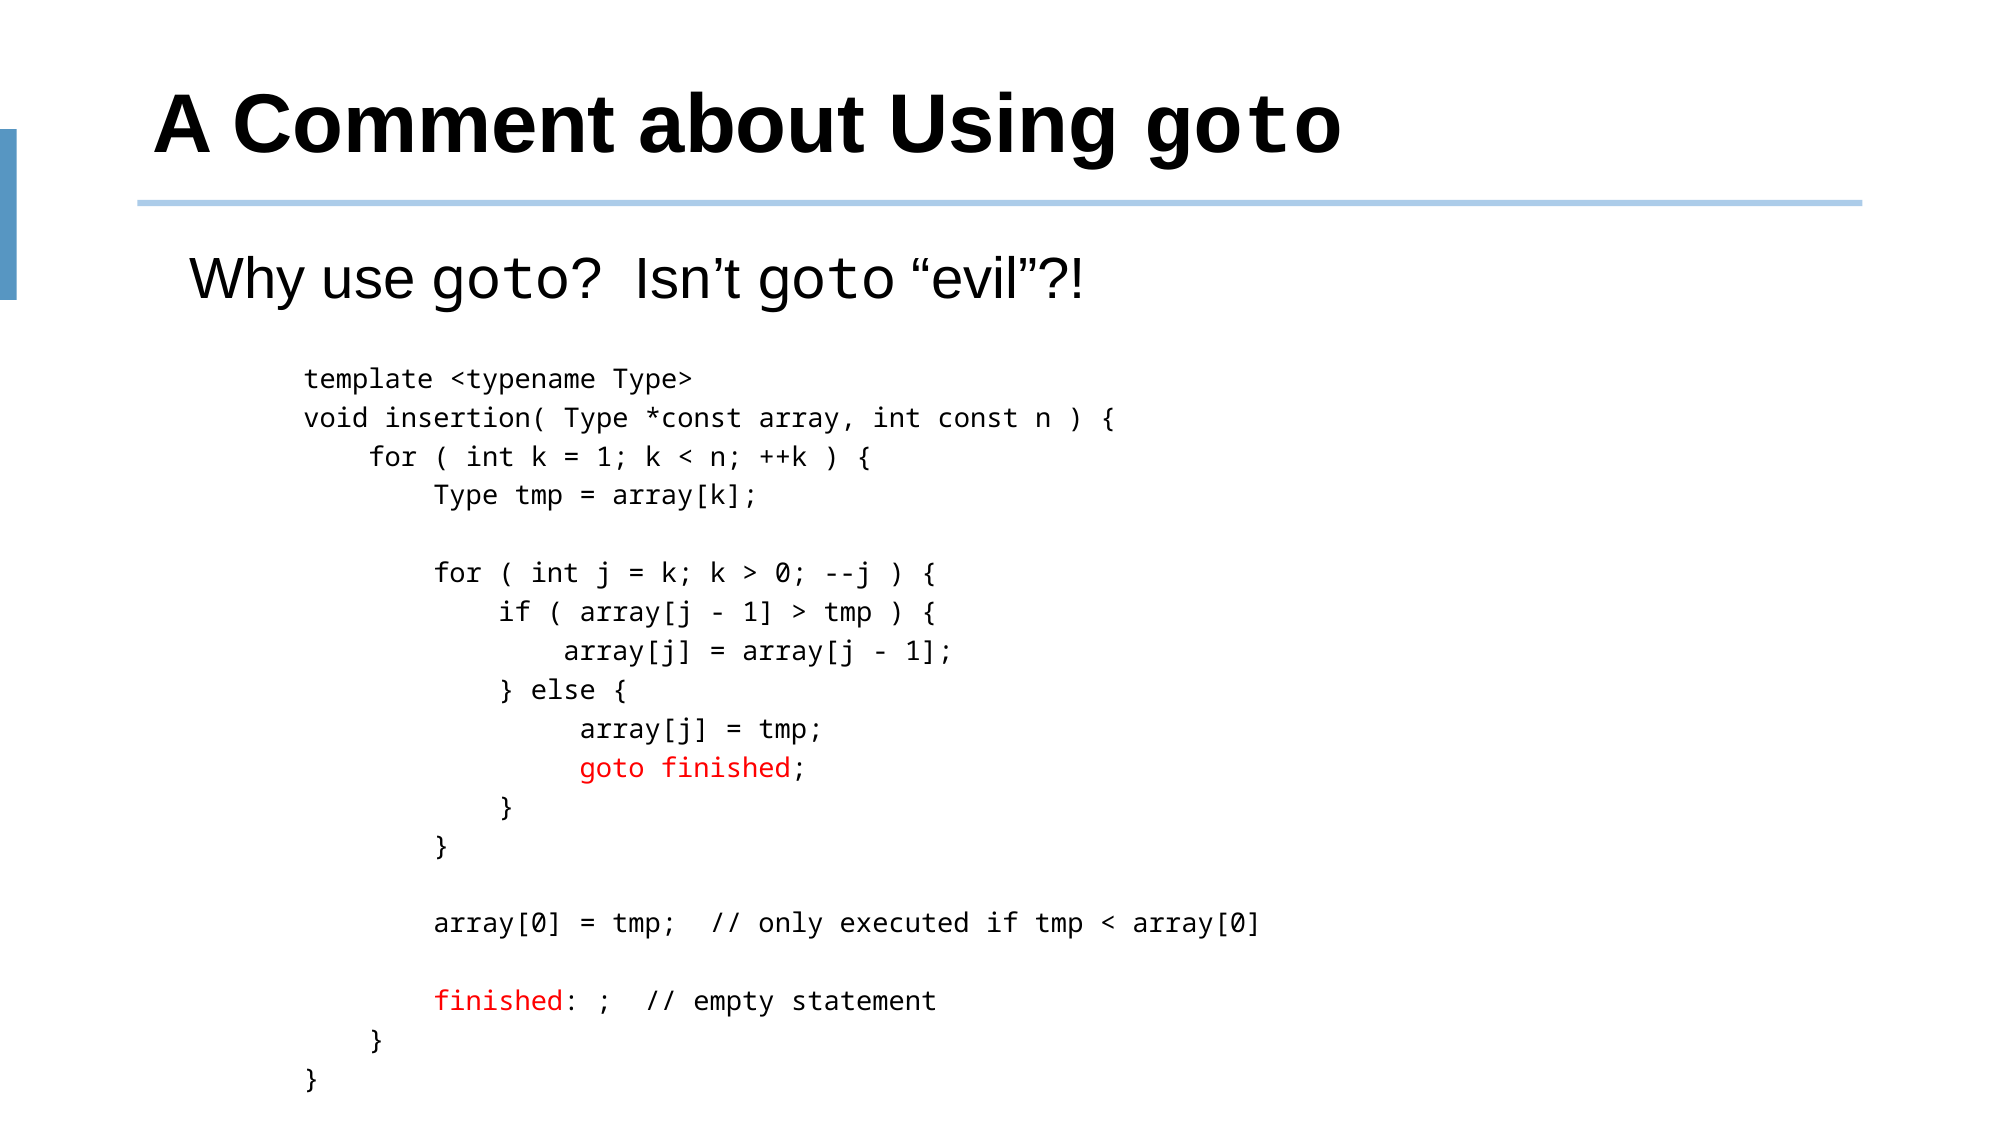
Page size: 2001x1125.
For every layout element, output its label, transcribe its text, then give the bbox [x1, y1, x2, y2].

list Why use goto? Isn’t goto “evil”?! template <typename Type> void insertion( Type *const array, int const n ) { for ( int k = 1; k < n; ++k ) { Type tmp = array[k]; for ( int j = k; k > 0; --j ) { if ( array[j - 1] > tmp ) { array[j] = array[j - 1]; } else { array[j] = tmp; goto finished; } } array[0] = tmp; // only executed if tmp < array[0] finished: ; // empty statement } } [137, 240, 1863, 1106]
title A Comment about Using goto [137, 42, 1863, 208]
